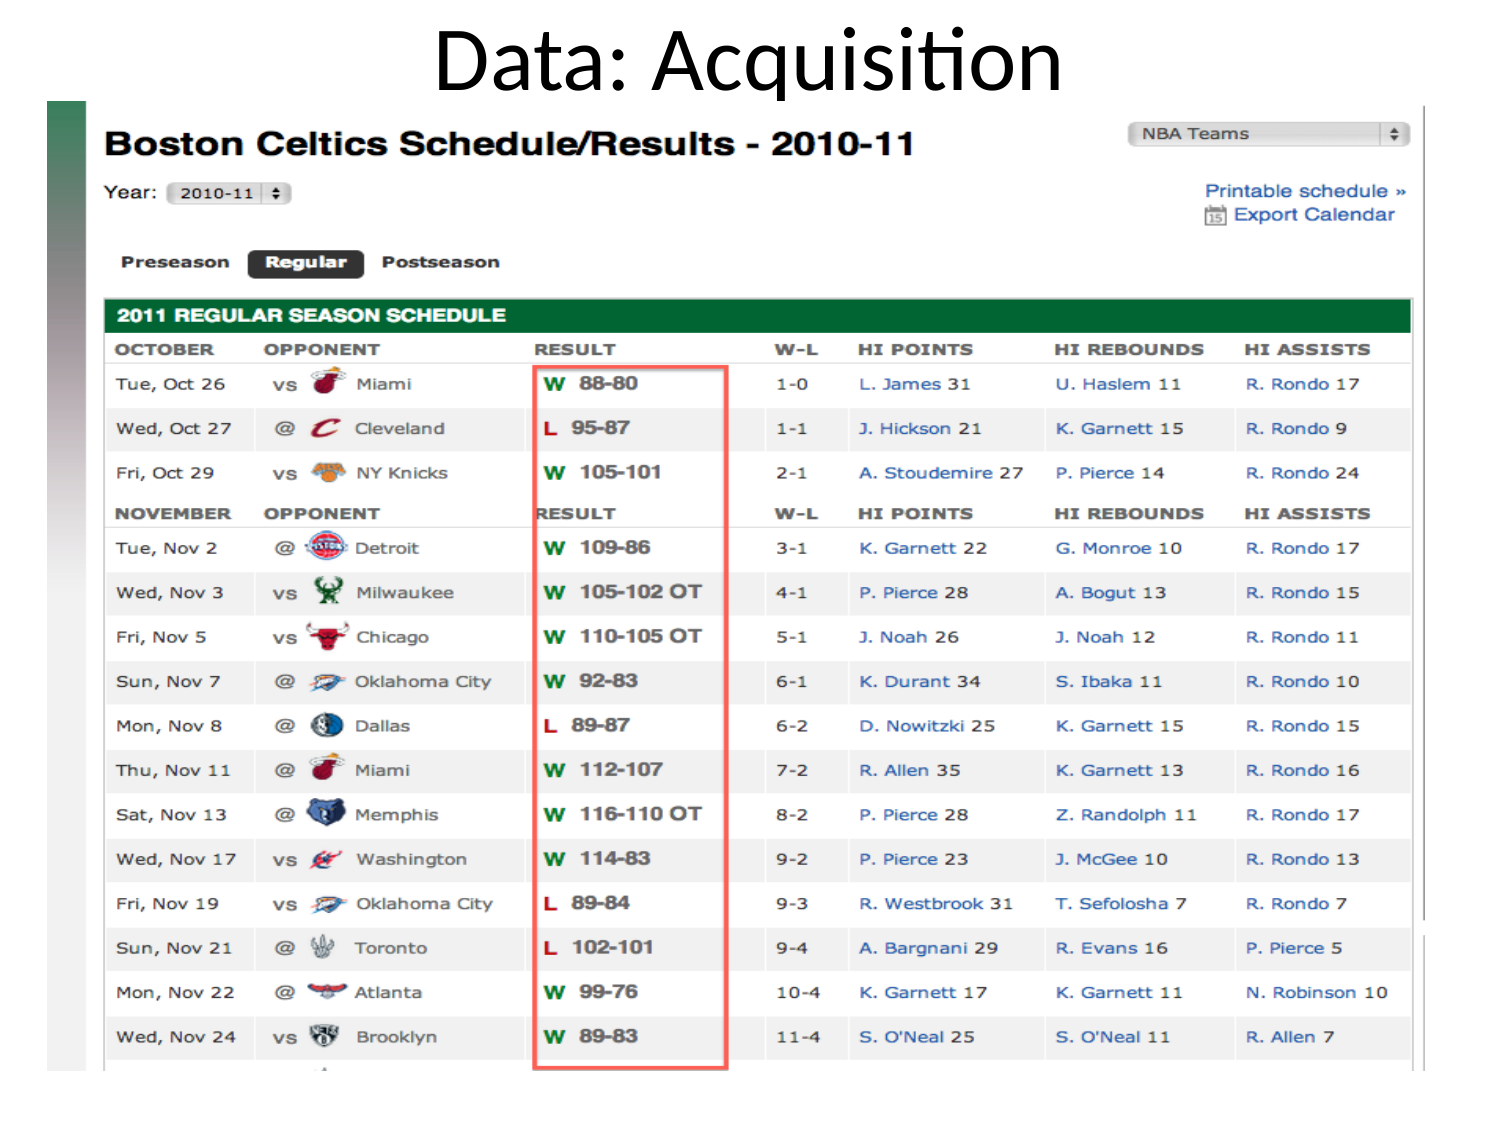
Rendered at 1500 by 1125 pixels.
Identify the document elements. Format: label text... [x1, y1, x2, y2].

picture [47, 101, 1426, 1071]
title Data: Acquisition [75, 0, 1425, 101]
